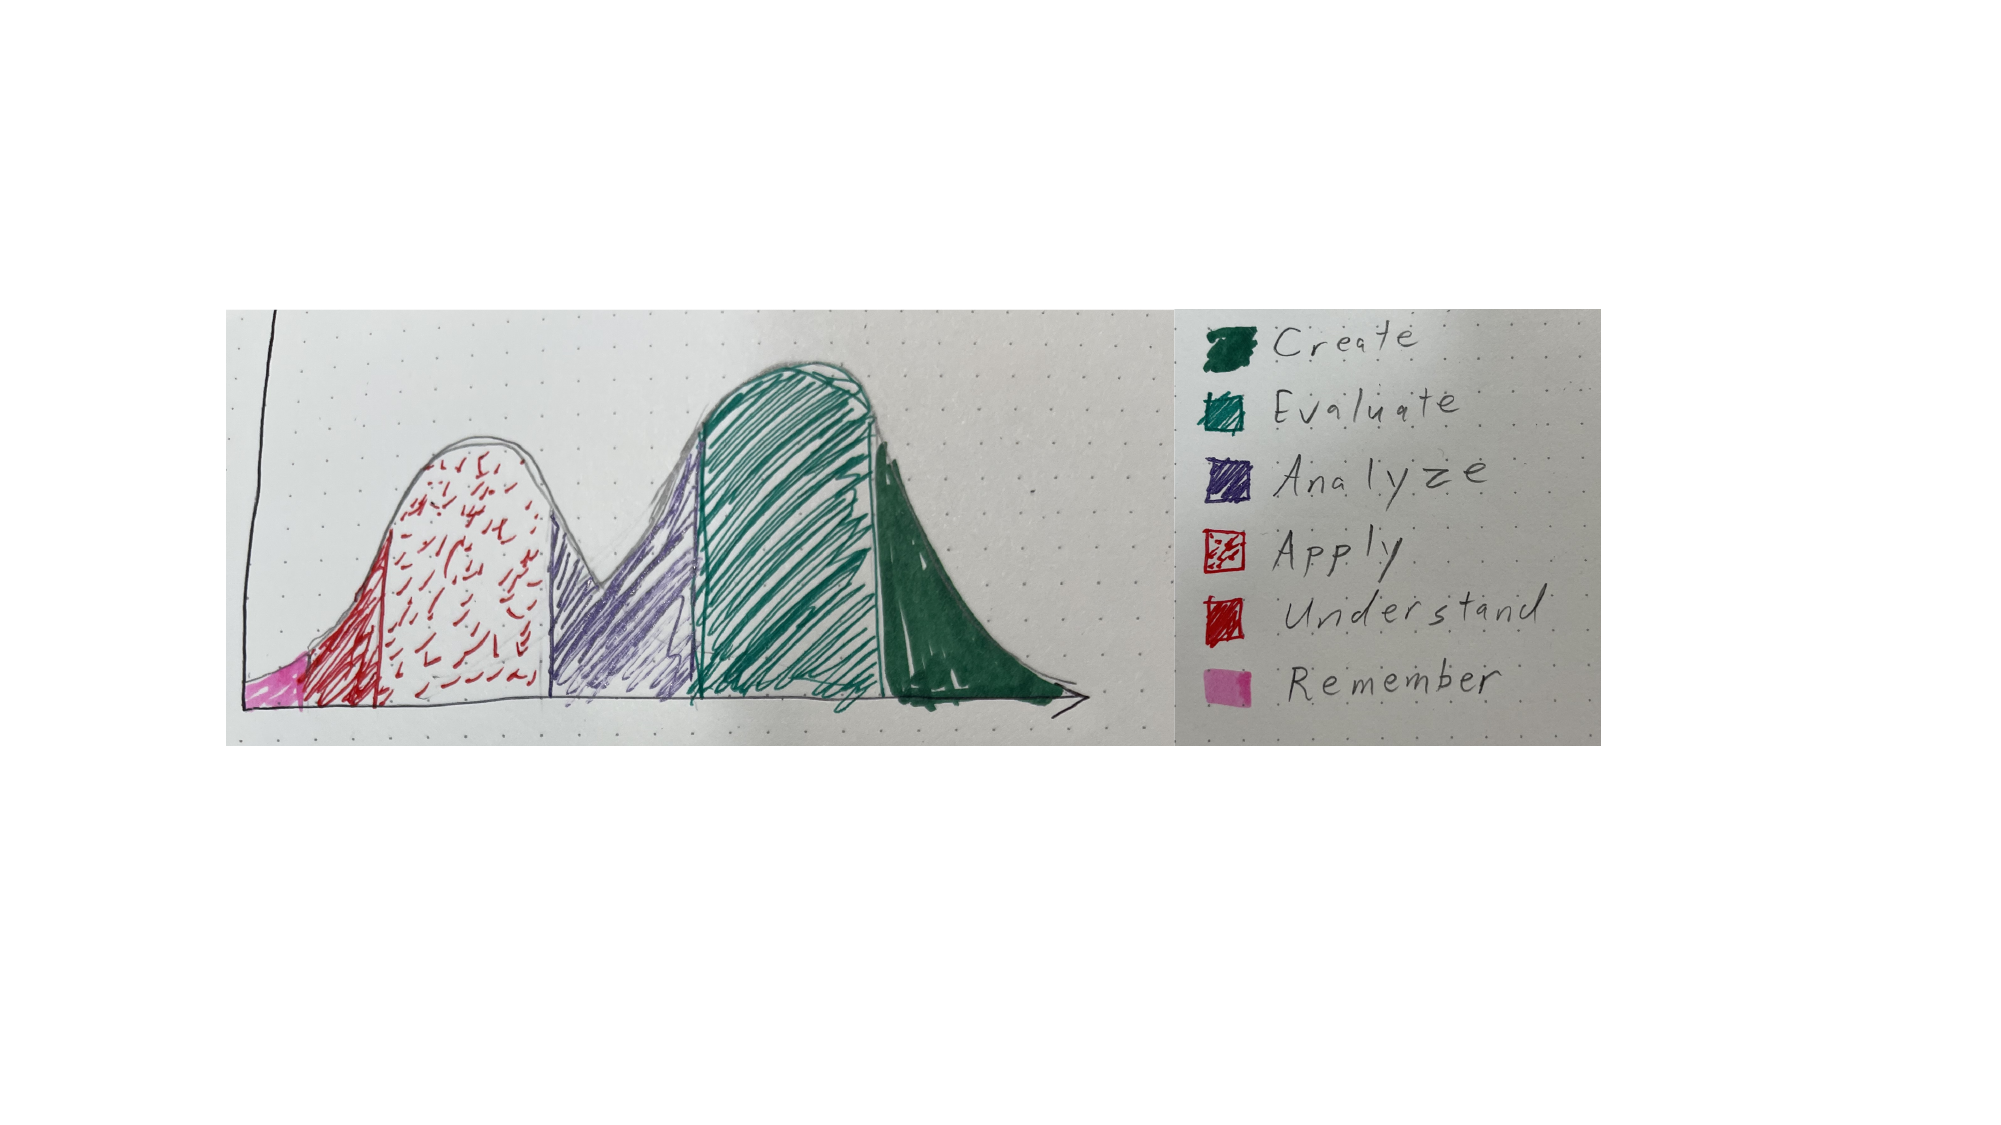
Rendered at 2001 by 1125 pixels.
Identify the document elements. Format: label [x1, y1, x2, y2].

picture [227, 52, 1606, 1002]
